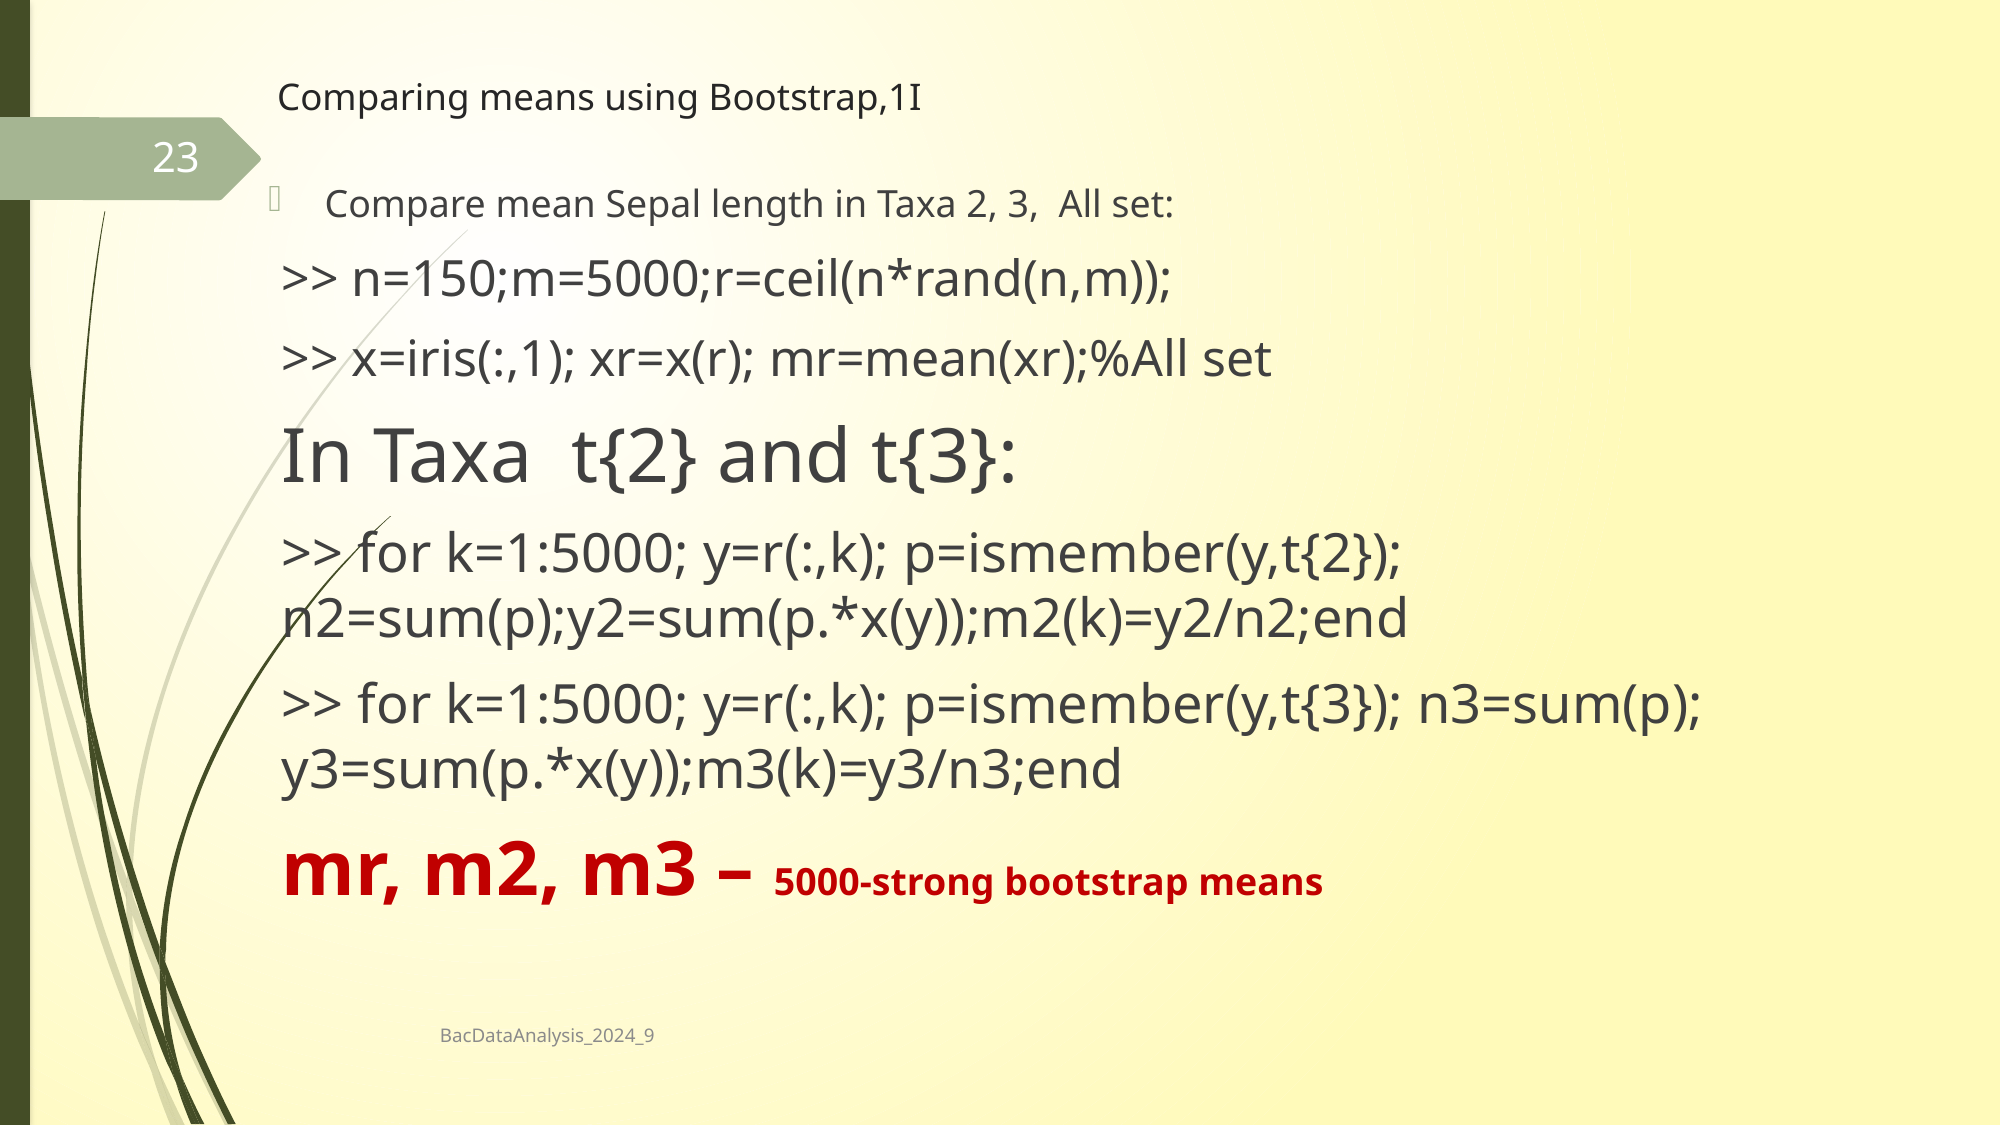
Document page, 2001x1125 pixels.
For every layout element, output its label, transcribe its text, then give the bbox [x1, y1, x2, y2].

slide_number 23 [87, 129, 216, 190]
list Compare mean Sepal length in Taxa 2, 3, All set: >> n=150;m=5000;r=ceil(n*rand(n,m)); >> x=iris(:,1); xr=x(r); mr=mean(xr);%All set In Taxa t{2} and t{3}: >> for k=1:5000; y=r(:,k); p=ismember(y,t{2}); n2=sum(p);y2=sum(p.*x(y));m2(k)=y2/n2;end >> for k=1:5000; y=r(:,k); p=ismember(y,t{3}); n3=sum(p); y3=sum(p.*x(y));m3(k)=y3/n3;end mr, m2, m3 – 5000-strong bootstrap means [253, 172, 1730, 1083]
title Comparing means using Bootstrap,1I [262, 66, 1721, 126]
footer BacDataAnalysis_2024_9 [424, 1006, 1675, 1067]
